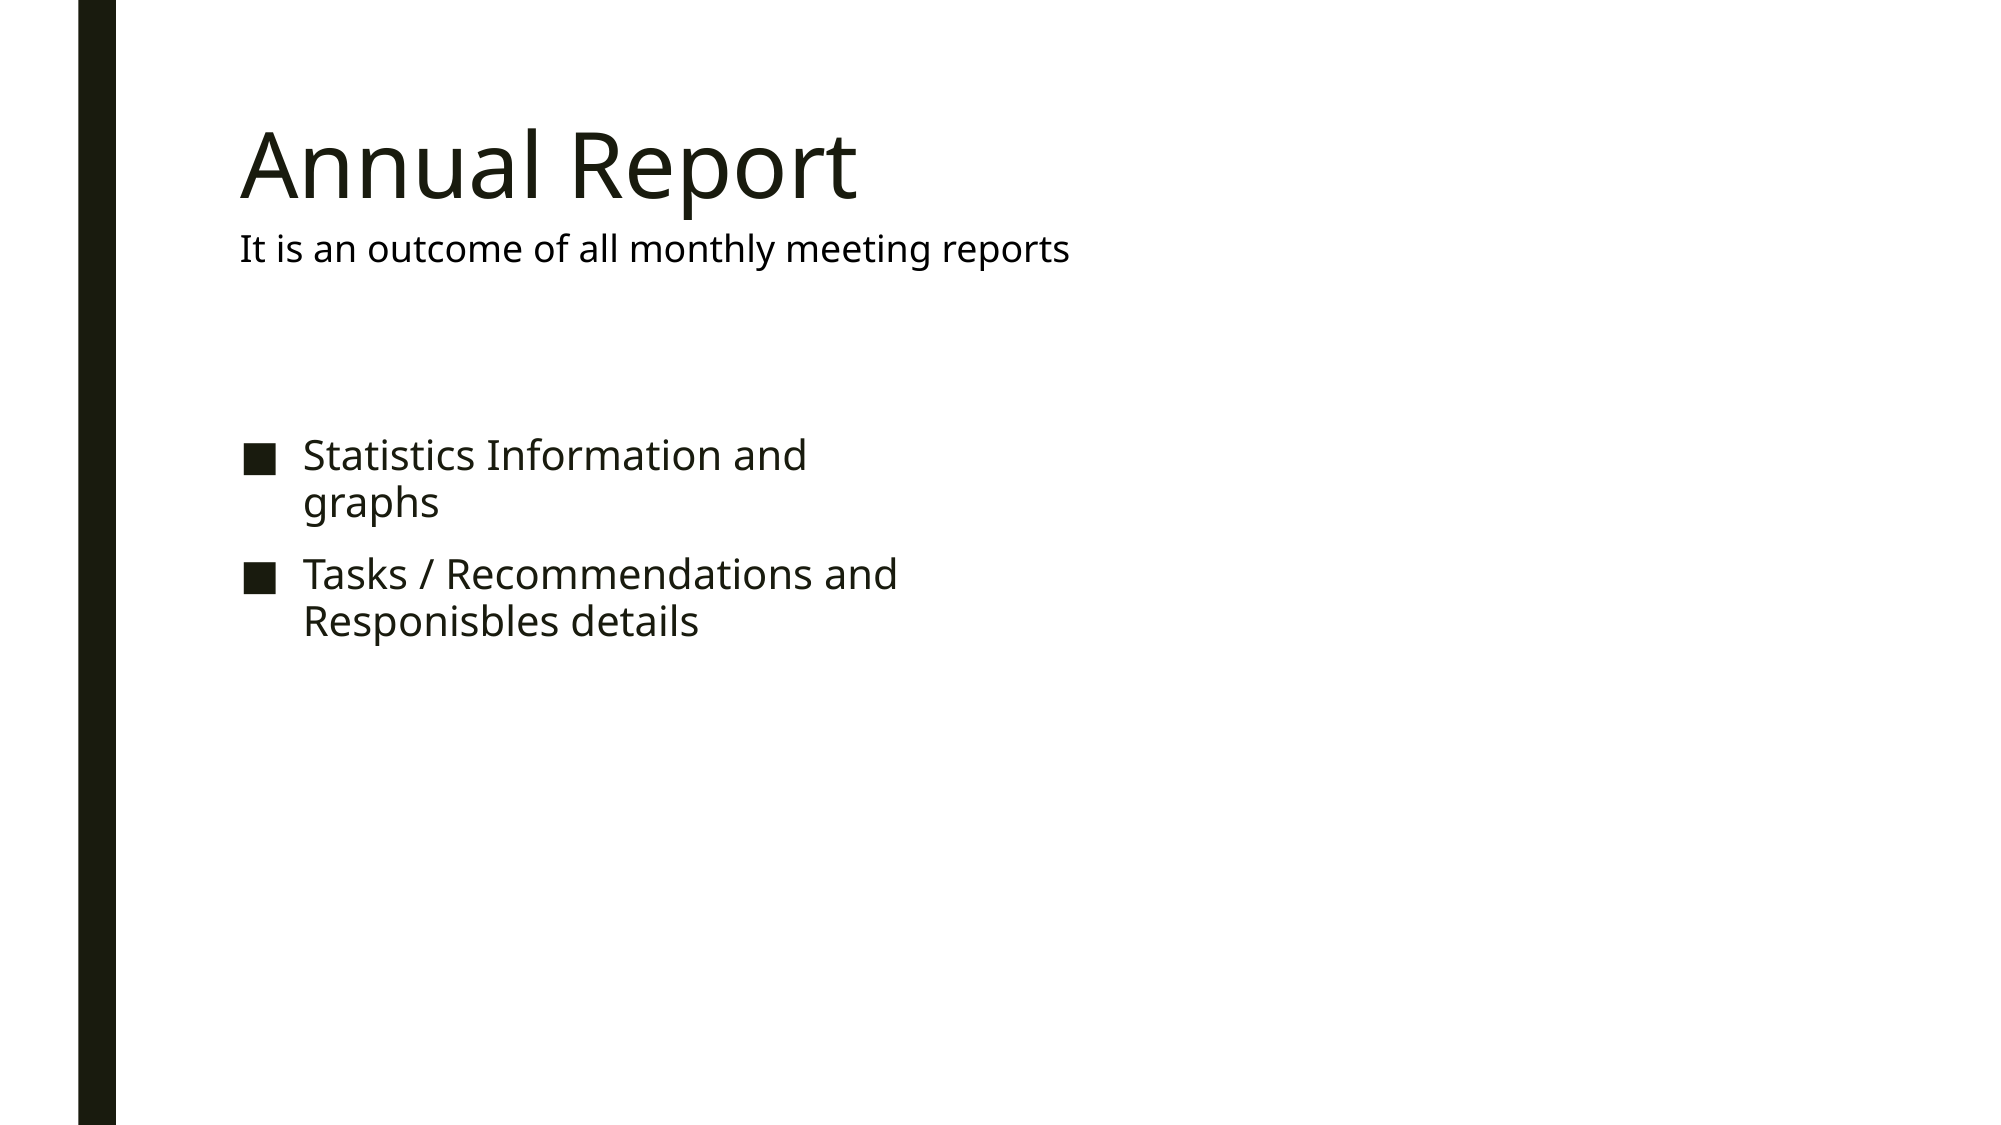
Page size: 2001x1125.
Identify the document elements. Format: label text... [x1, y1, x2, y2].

list Statistics Information and graphs Tasks / Recommendations and Responisbles details [225, 425, 955, 1013]
title Annual Report [225, 112, 1800, 357]
text_box It is an outcome of all monthly meeting reports [224, 217, 1758, 278]
